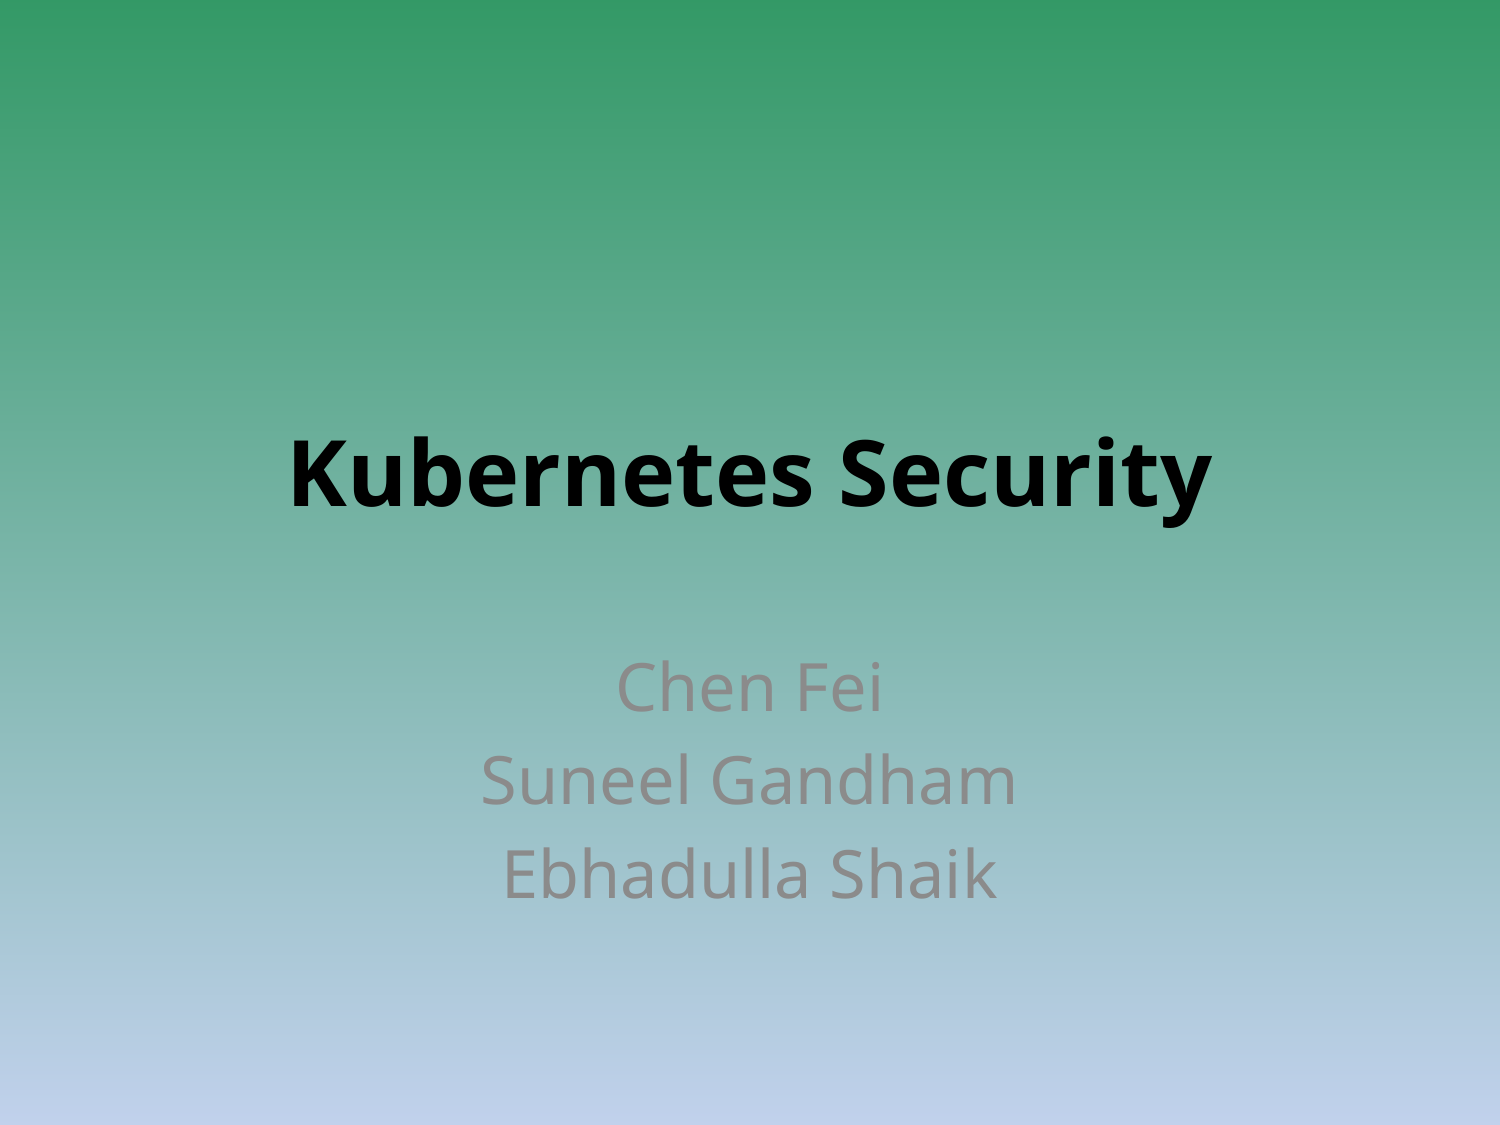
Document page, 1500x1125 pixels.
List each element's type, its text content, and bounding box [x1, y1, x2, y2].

title Kubernetes Security [112, 349, 1388, 591]
subtitle Chen Fei Suneel Gandham Ebhadulla Shaik [225, 637, 1275, 925]
